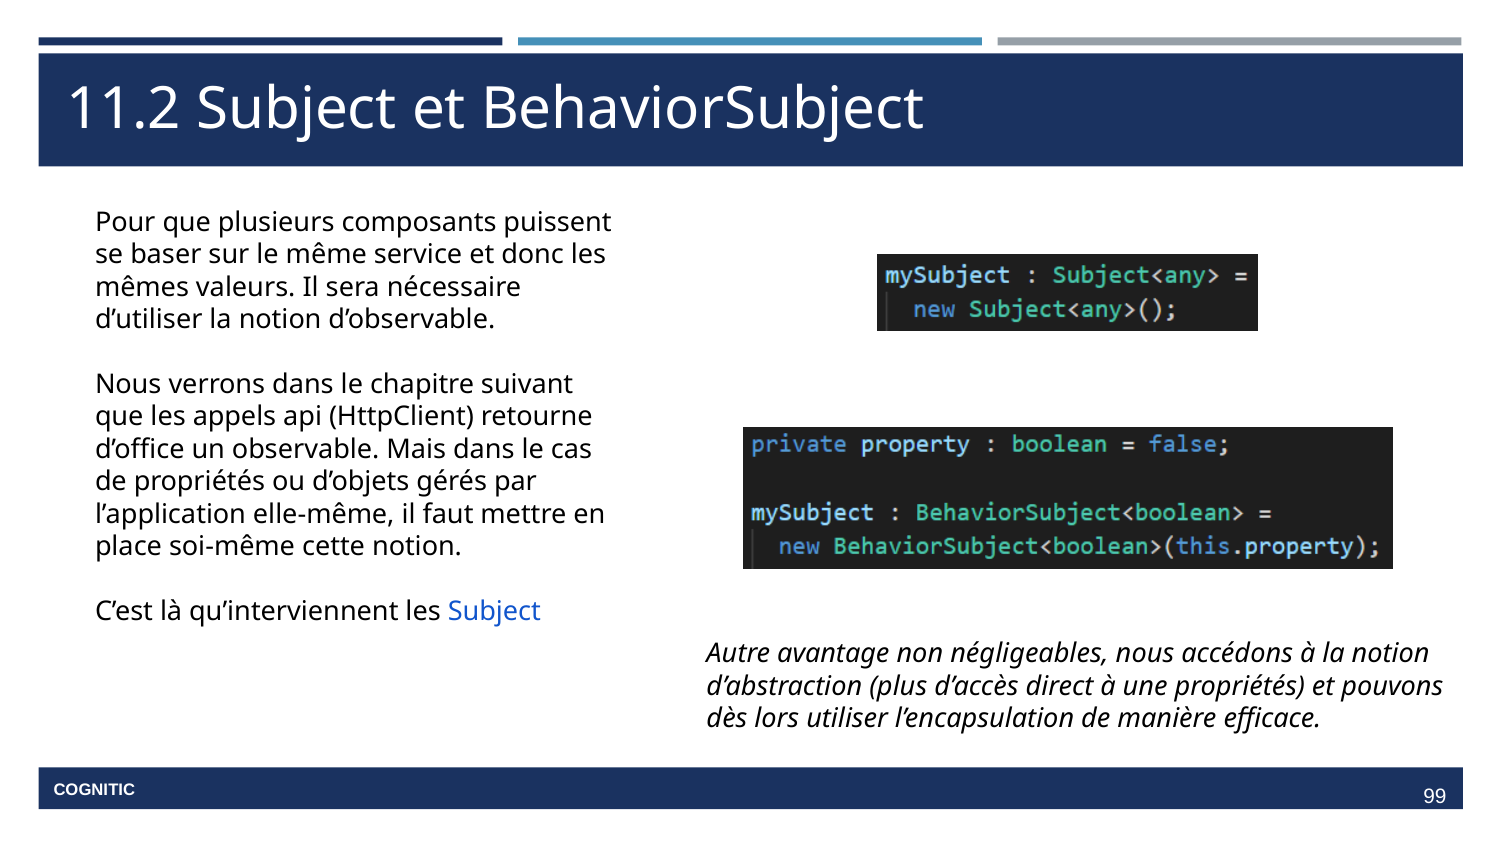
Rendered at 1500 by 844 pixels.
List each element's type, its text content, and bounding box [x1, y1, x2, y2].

picture [877, 254, 1258, 332]
list [51, 189, 1449, 750]
text_box Pour que plusieurs composants puissent se baser sur le même service et donc les mêmes valeurs. Il sera nécessaire d’utiliser la notion d’observable. Nous verrons dans le chapitre suivant que les appels api (HttpClient) retourne d’office un observable. Mais dans le cas de propriétés ou d’objets gérés par l’application elle-même, il faut mettre en place soi-même cette notion. C’est là qu’interviennent les Subject [80, 188, 632, 642]
picture [742, 427, 1393, 569]
text_box Autre avantage non négligeables, nous accédons à la notion d’abstraction (plus d’accès direct à une propriétés) et pouvons dès lors utiliser l’encapsulation de manière efficace. [691, 620, 1462, 748]
title 11.2 Subject et BehaviorSubject [51, 55, 1449, 150]
slide_number ‹#› [1371, 767, 1462, 810]
